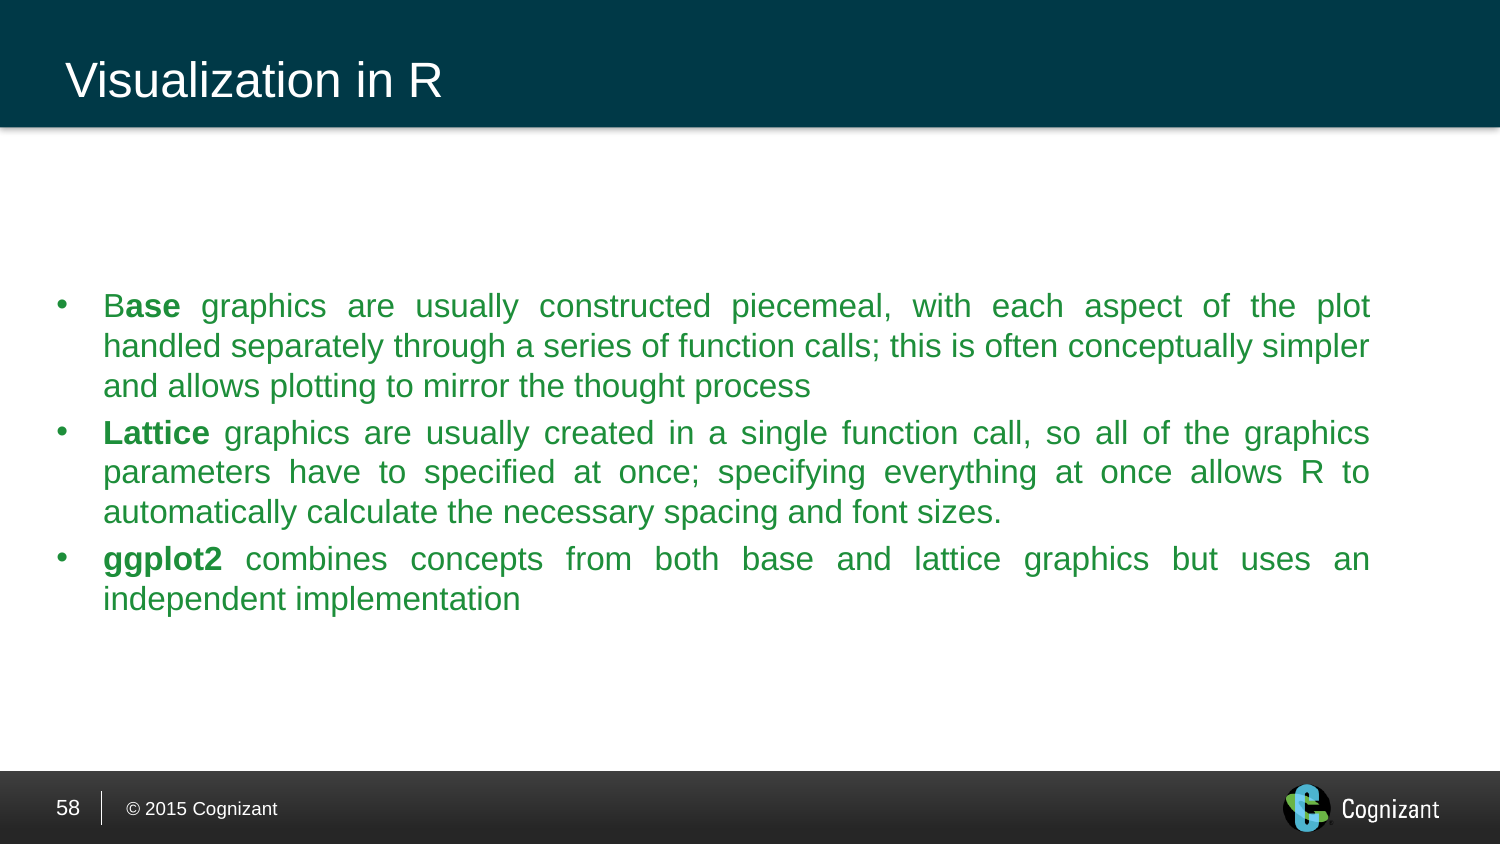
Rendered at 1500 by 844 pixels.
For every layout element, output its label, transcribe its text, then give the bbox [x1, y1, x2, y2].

text_box Base graphics are usually constructed piecemeal, with each aspect of the plot handled separately through a series of function calls; this is often conceptually simpler and allows plotting to mirror the thought process Lattice graphics are usually created in a single function call, so all of the graphics parameters have to specified at once; specifying everything at once allows R to automatically calculate the necessary spacing and font sizes. ggplot2 combines concepts from both base and lattice graphics but uses an independent implementation [22, 153, 1387, 749]
title Visualization in R [49, 40, 1439, 116]
picture [1283, 784, 1439, 832]
slide_number 58 [6, 775, 95, 838]
